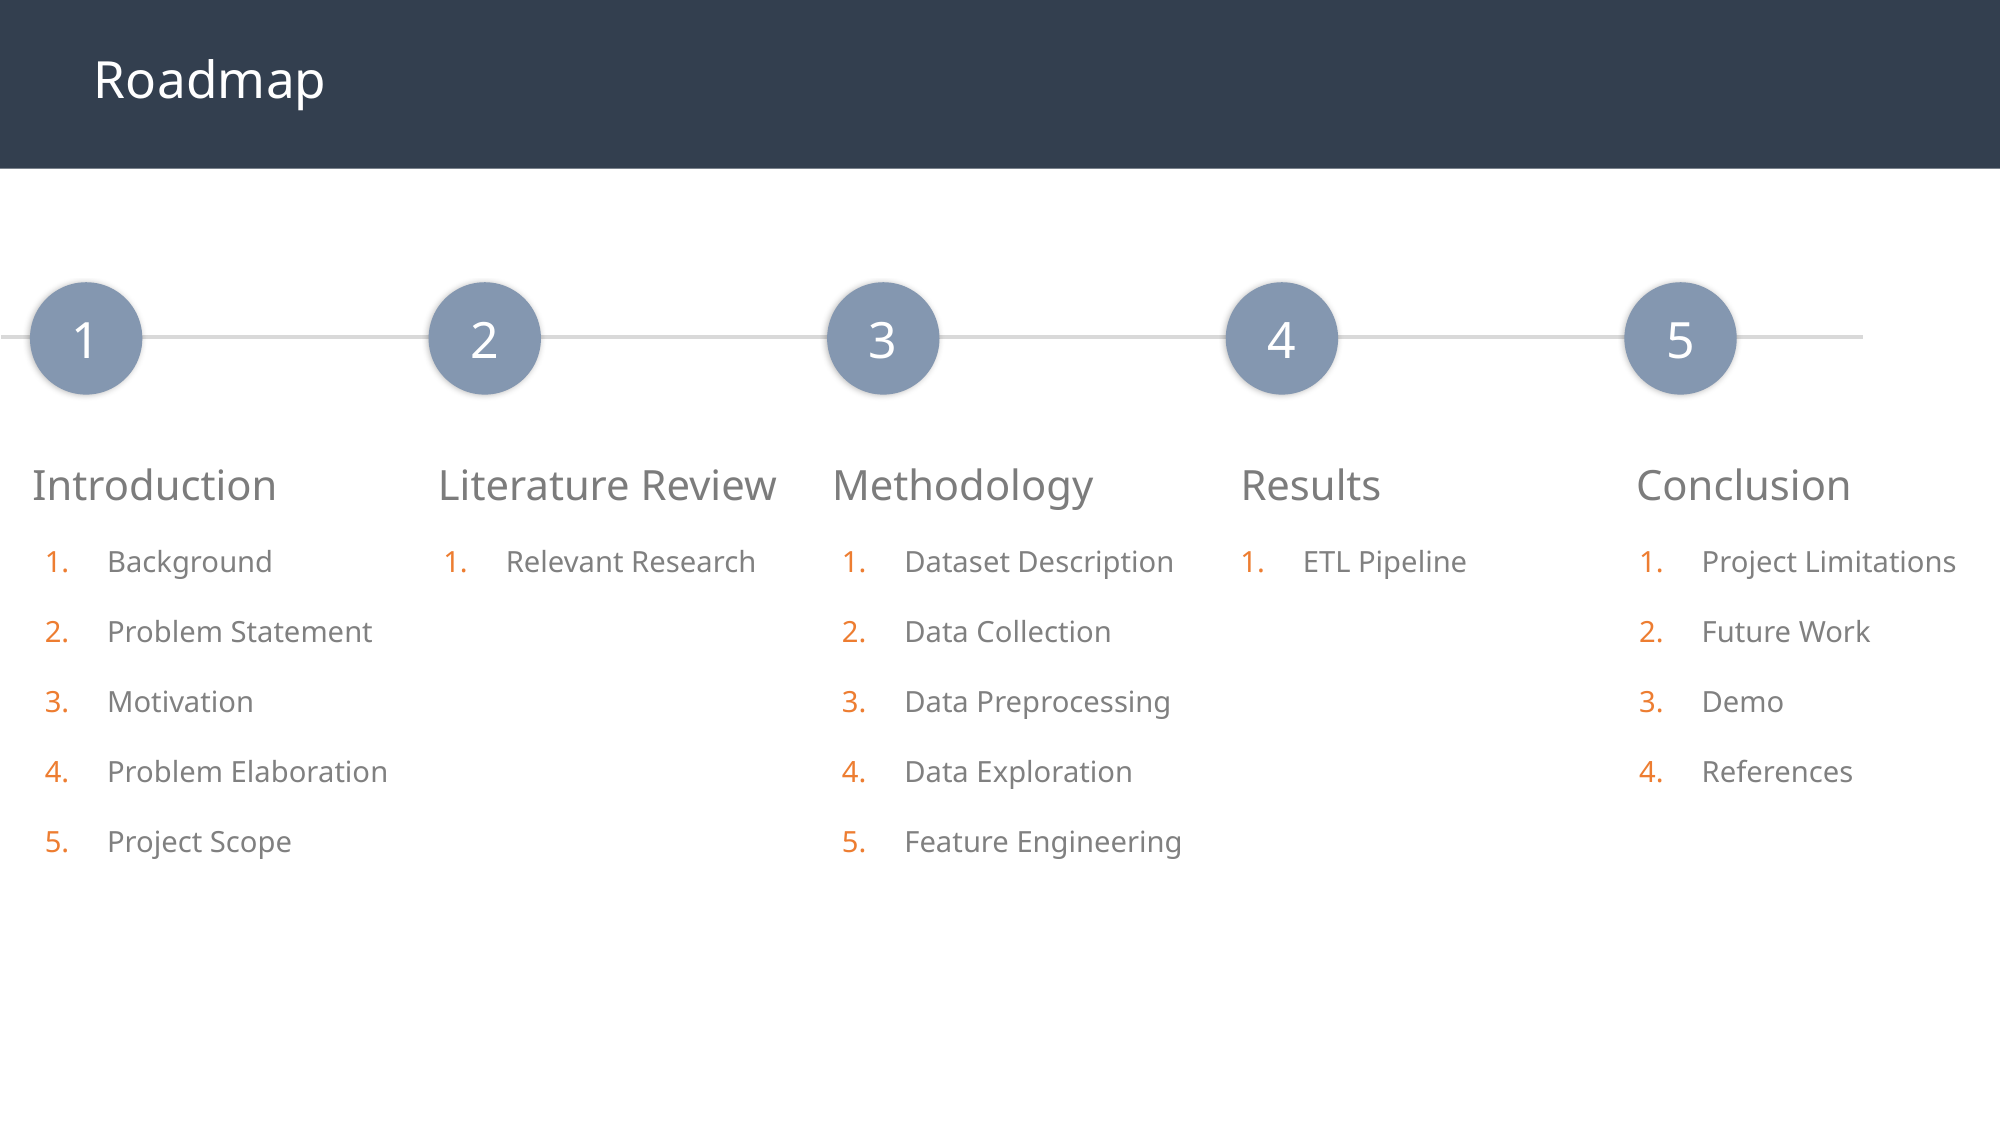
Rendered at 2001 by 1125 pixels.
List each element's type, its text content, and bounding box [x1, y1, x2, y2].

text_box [1624, 282, 2000, 799]
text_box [1225, 282, 1624, 587]
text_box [29, 282, 476, 870]
title Roadmap [78, 46, 1922, 118]
text_box [0, 0, 2000, 170]
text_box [428, 282, 827, 587]
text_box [827, 282, 1273, 905]
